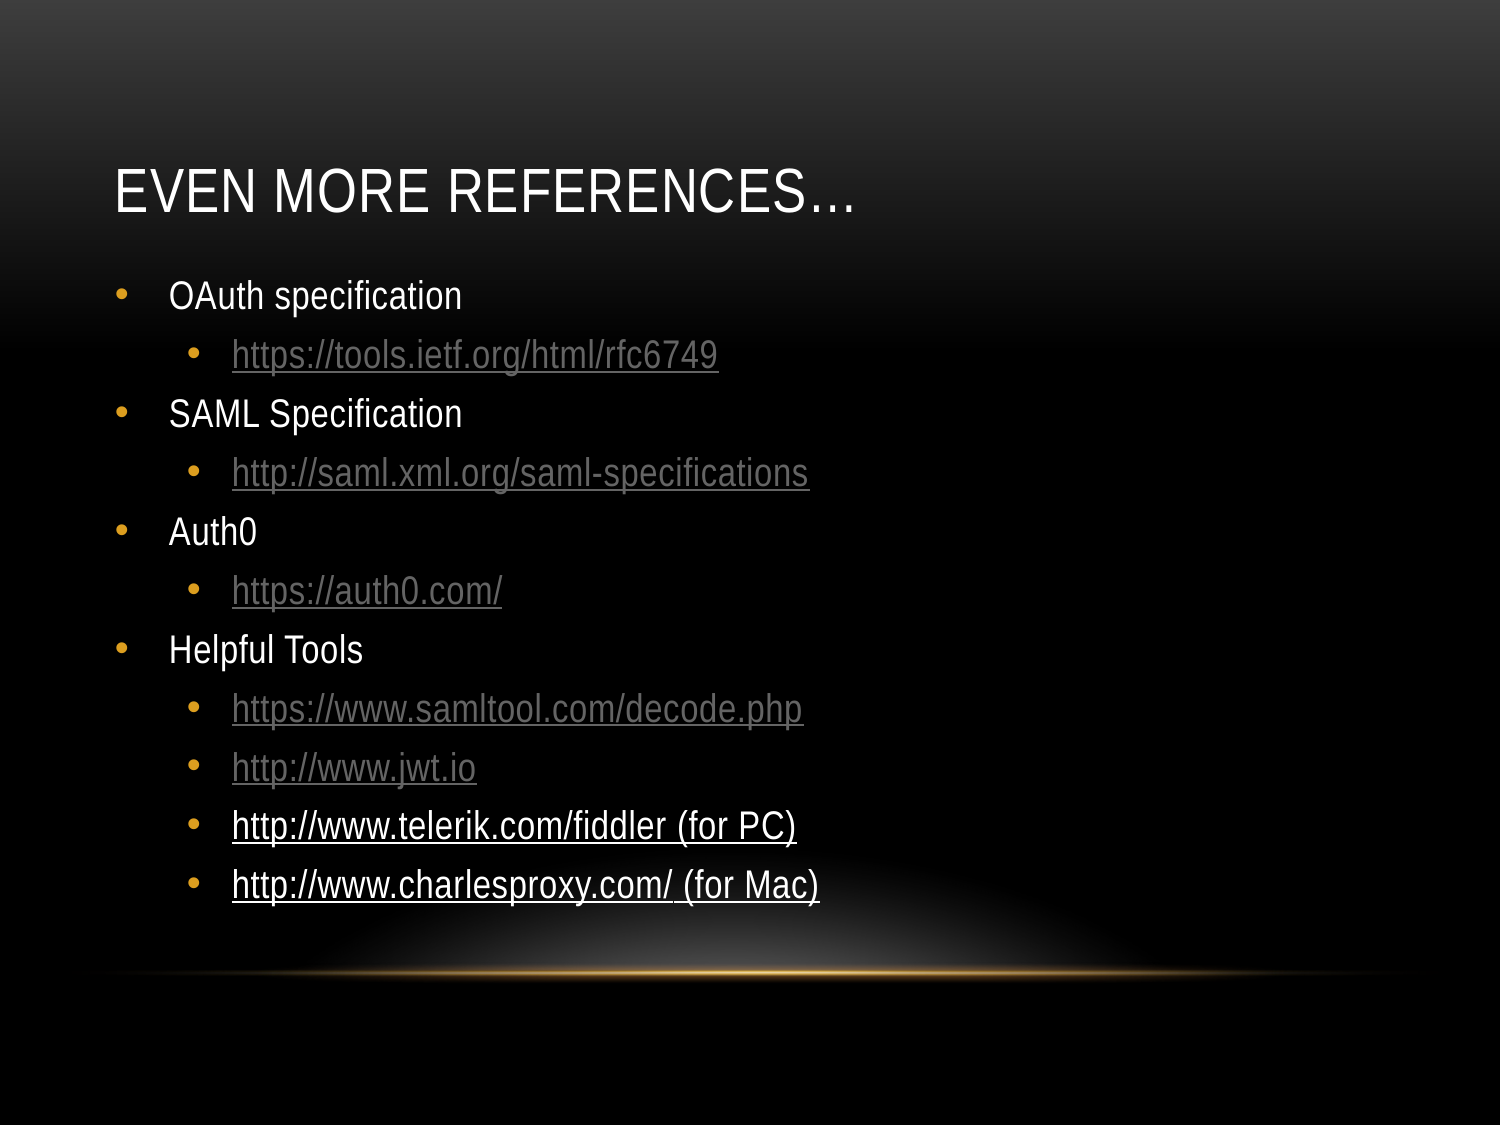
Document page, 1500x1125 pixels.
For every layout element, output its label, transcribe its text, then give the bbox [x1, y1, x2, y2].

title Even more references… [99, 45, 1400, 233]
picture [0, 0, 1500, 1125]
list OAuth specification https://tools.ietf.org/html/rfc6749 SAML Specification http://saml.xml.org/saml-specifications Auth0 https://auth0.com/ Helpful Tools https://www.samltool.com/decode.php http://www.jwt.io http://www.telerik.com/fiddler (for PC) http://www.charlesproxy.com/ (for Mac) [99, 262, 1400, 938]
